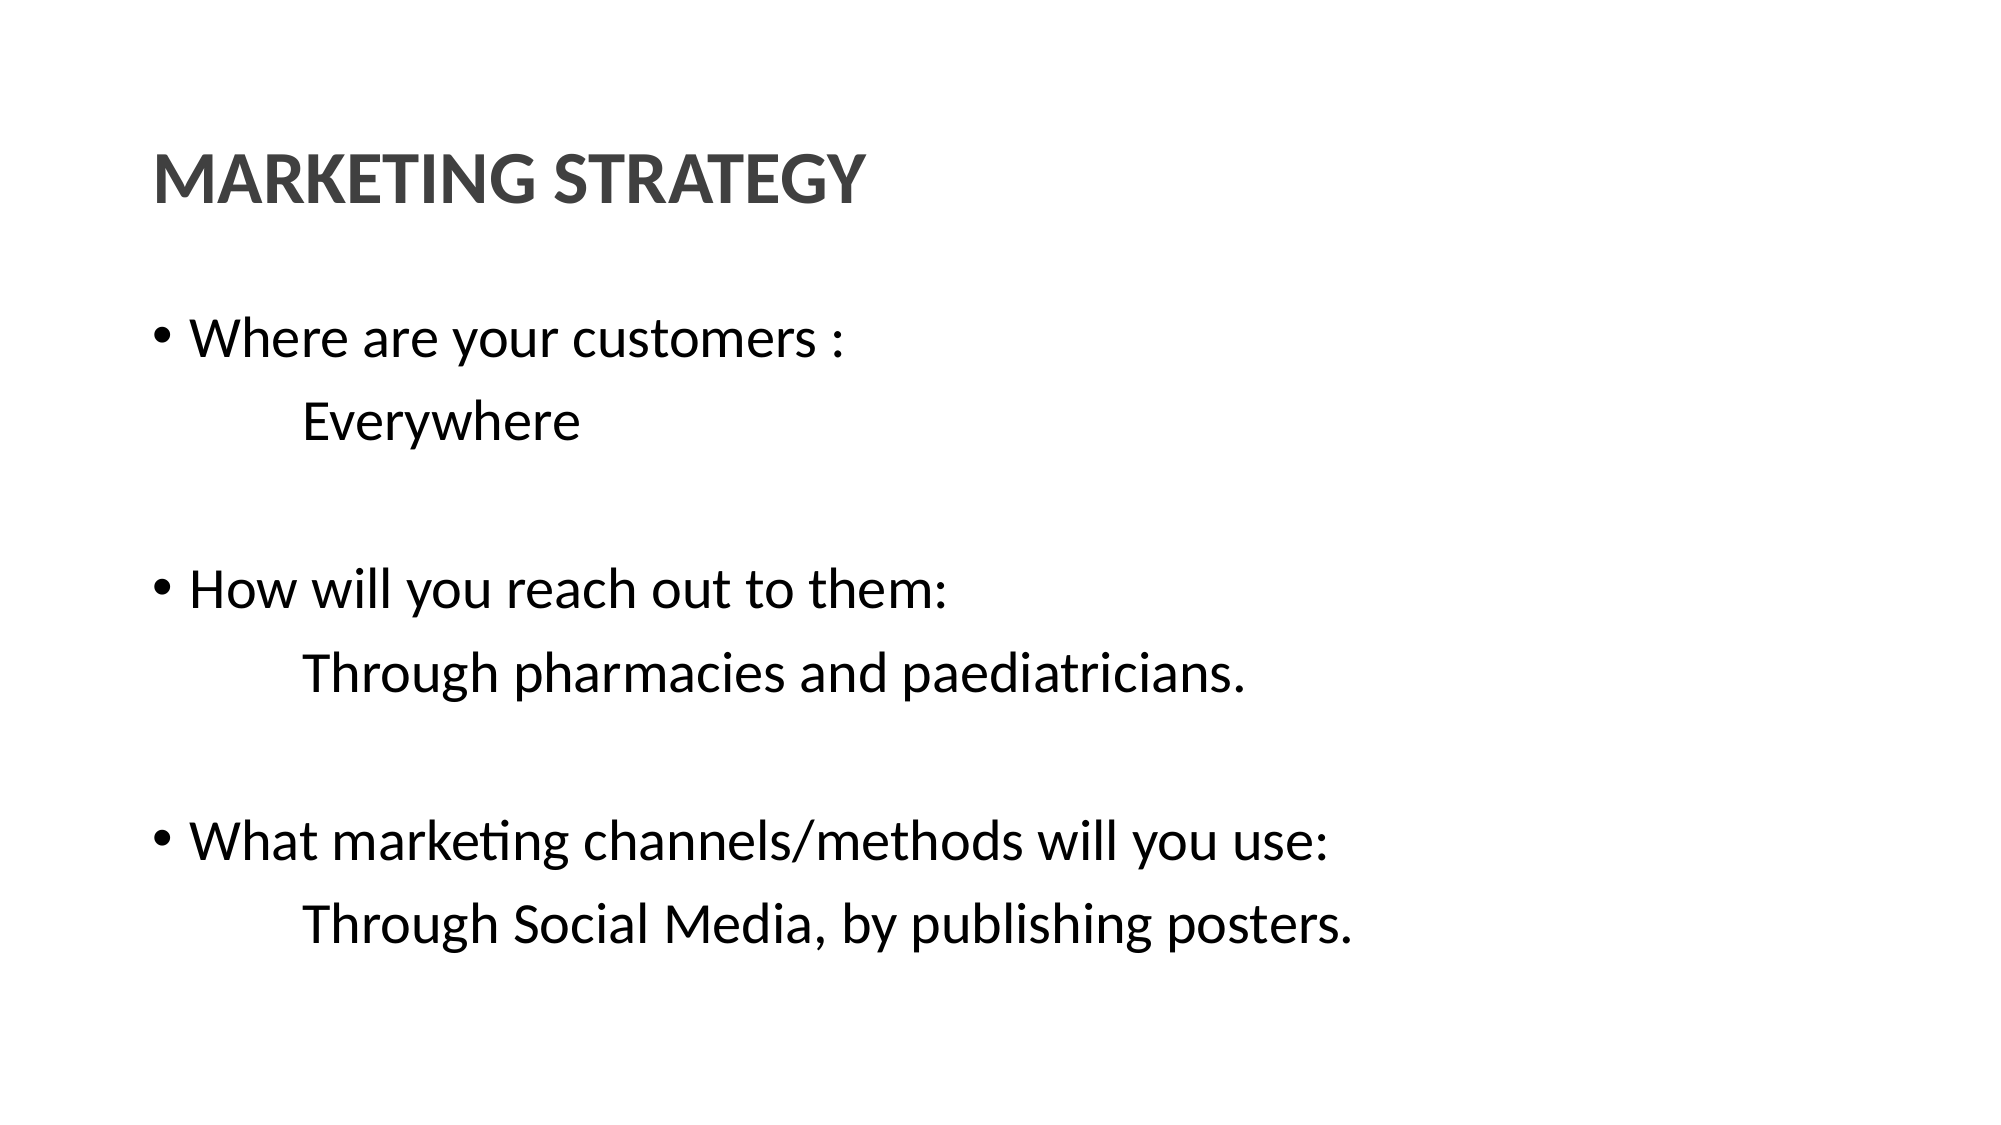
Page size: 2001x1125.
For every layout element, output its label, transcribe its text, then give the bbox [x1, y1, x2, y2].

text_box MARKETING STRATEGY [137, 59, 1863, 299]
text_box Where are your customers : Everywhere How will you reach out to them: Through pharmacies and paediatricians. What marketing channels/methods will you use: Through Social Media, by publishing posters. [137, 299, 1863, 1013]
